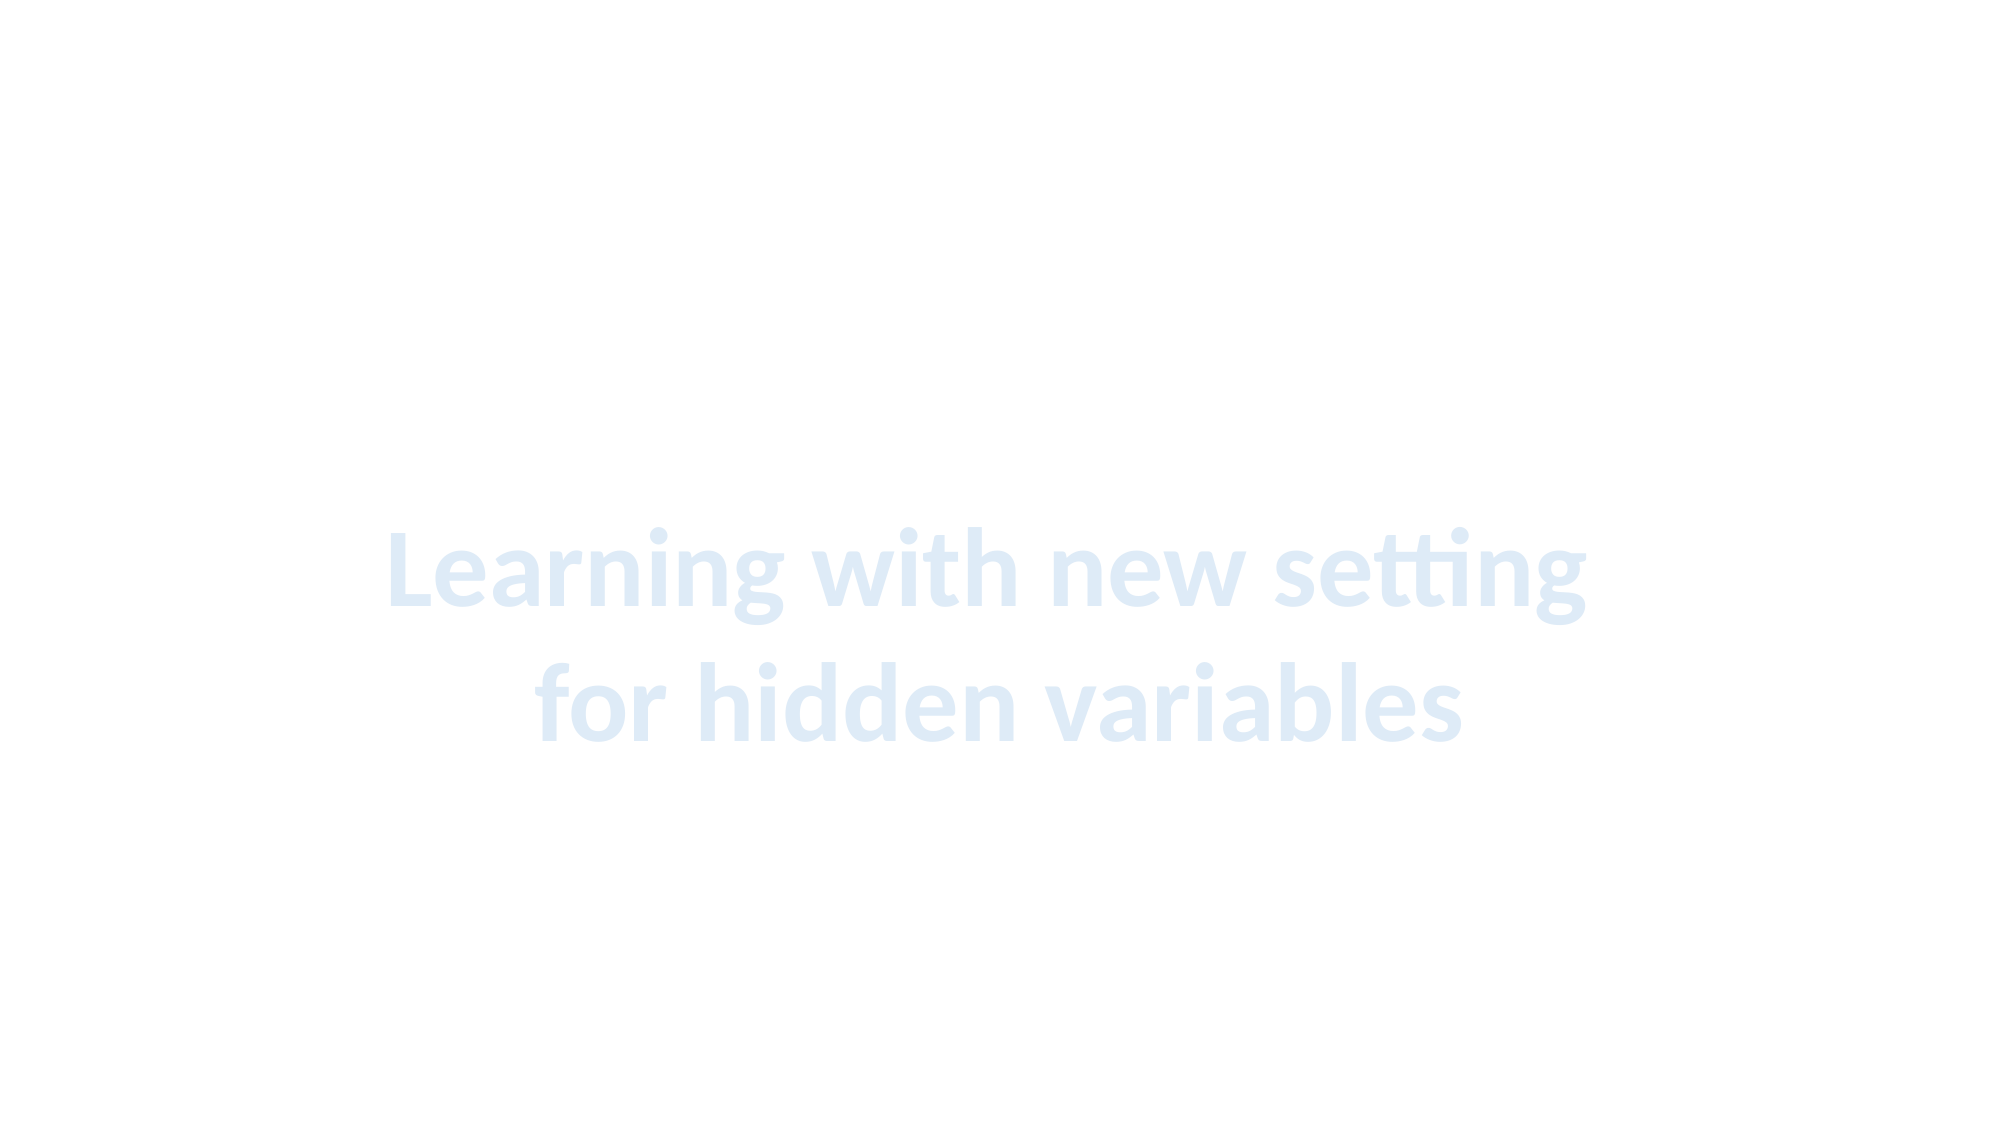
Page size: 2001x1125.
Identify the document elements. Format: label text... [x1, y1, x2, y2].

text_box Learning with new setting for hidden variables [370, 486, 1630, 772]
